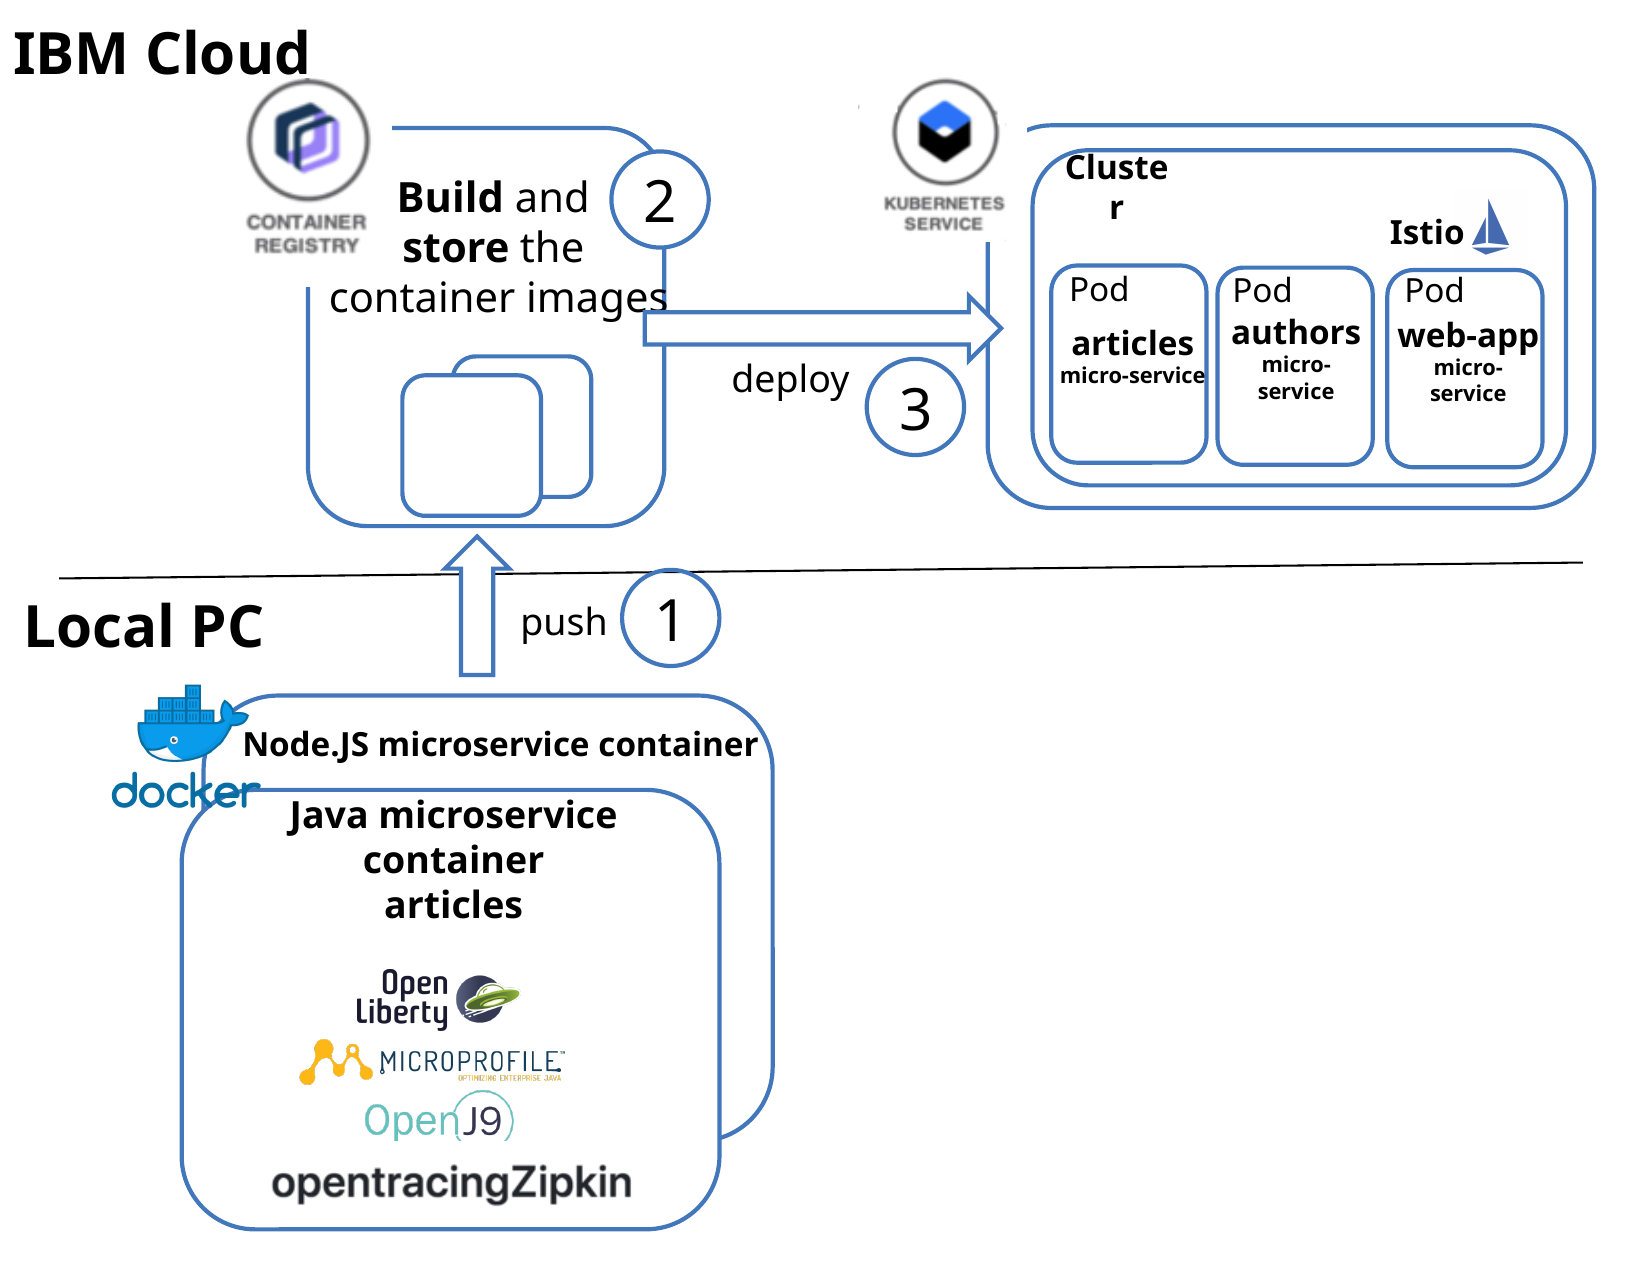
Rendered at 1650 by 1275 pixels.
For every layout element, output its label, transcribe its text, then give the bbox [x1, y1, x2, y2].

text_box Local PC [17, 582, 271, 666]
text_box Java microservice container articles [192, 810, 715, 933]
text_box IBM Cloud [6, 10, 318, 93]
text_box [611, 151, 709, 248]
text_box Cluster [1055, 140, 1178, 233]
picture [251, 1037, 650, 1218]
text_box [621, 569, 720, 667]
picture [97, 671, 274, 822]
text_box [453, 356, 592, 497]
picture [1453, 189, 1529, 264]
picture [357, 968, 521, 1031]
text_box [279, 695, 750, 716]
text_box [307, 292, 665, 527]
text_box [460, 584, 494, 676]
text_box [457, 536, 497, 556]
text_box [58, 562, 1583, 579]
text_box push [514, 591, 615, 649]
text_box [181, 826, 720, 1230]
text_box Node.JS microservice container [279, 716, 784, 810]
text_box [866, 358, 965, 456]
picture [224, 78, 392, 288]
picture [858, 60, 1028, 243]
text_box [987, 125, 1595, 508]
text_box Build and store the container images [322, 164, 676, 328]
text_box deploy [725, 348, 857, 407]
text_box [715, 810, 773, 1138]
text_box [644, 296, 1002, 360]
text_box [402, 375, 542, 516]
text_box [396, 127, 647, 164]
text_box [1032, 150, 1566, 486]
